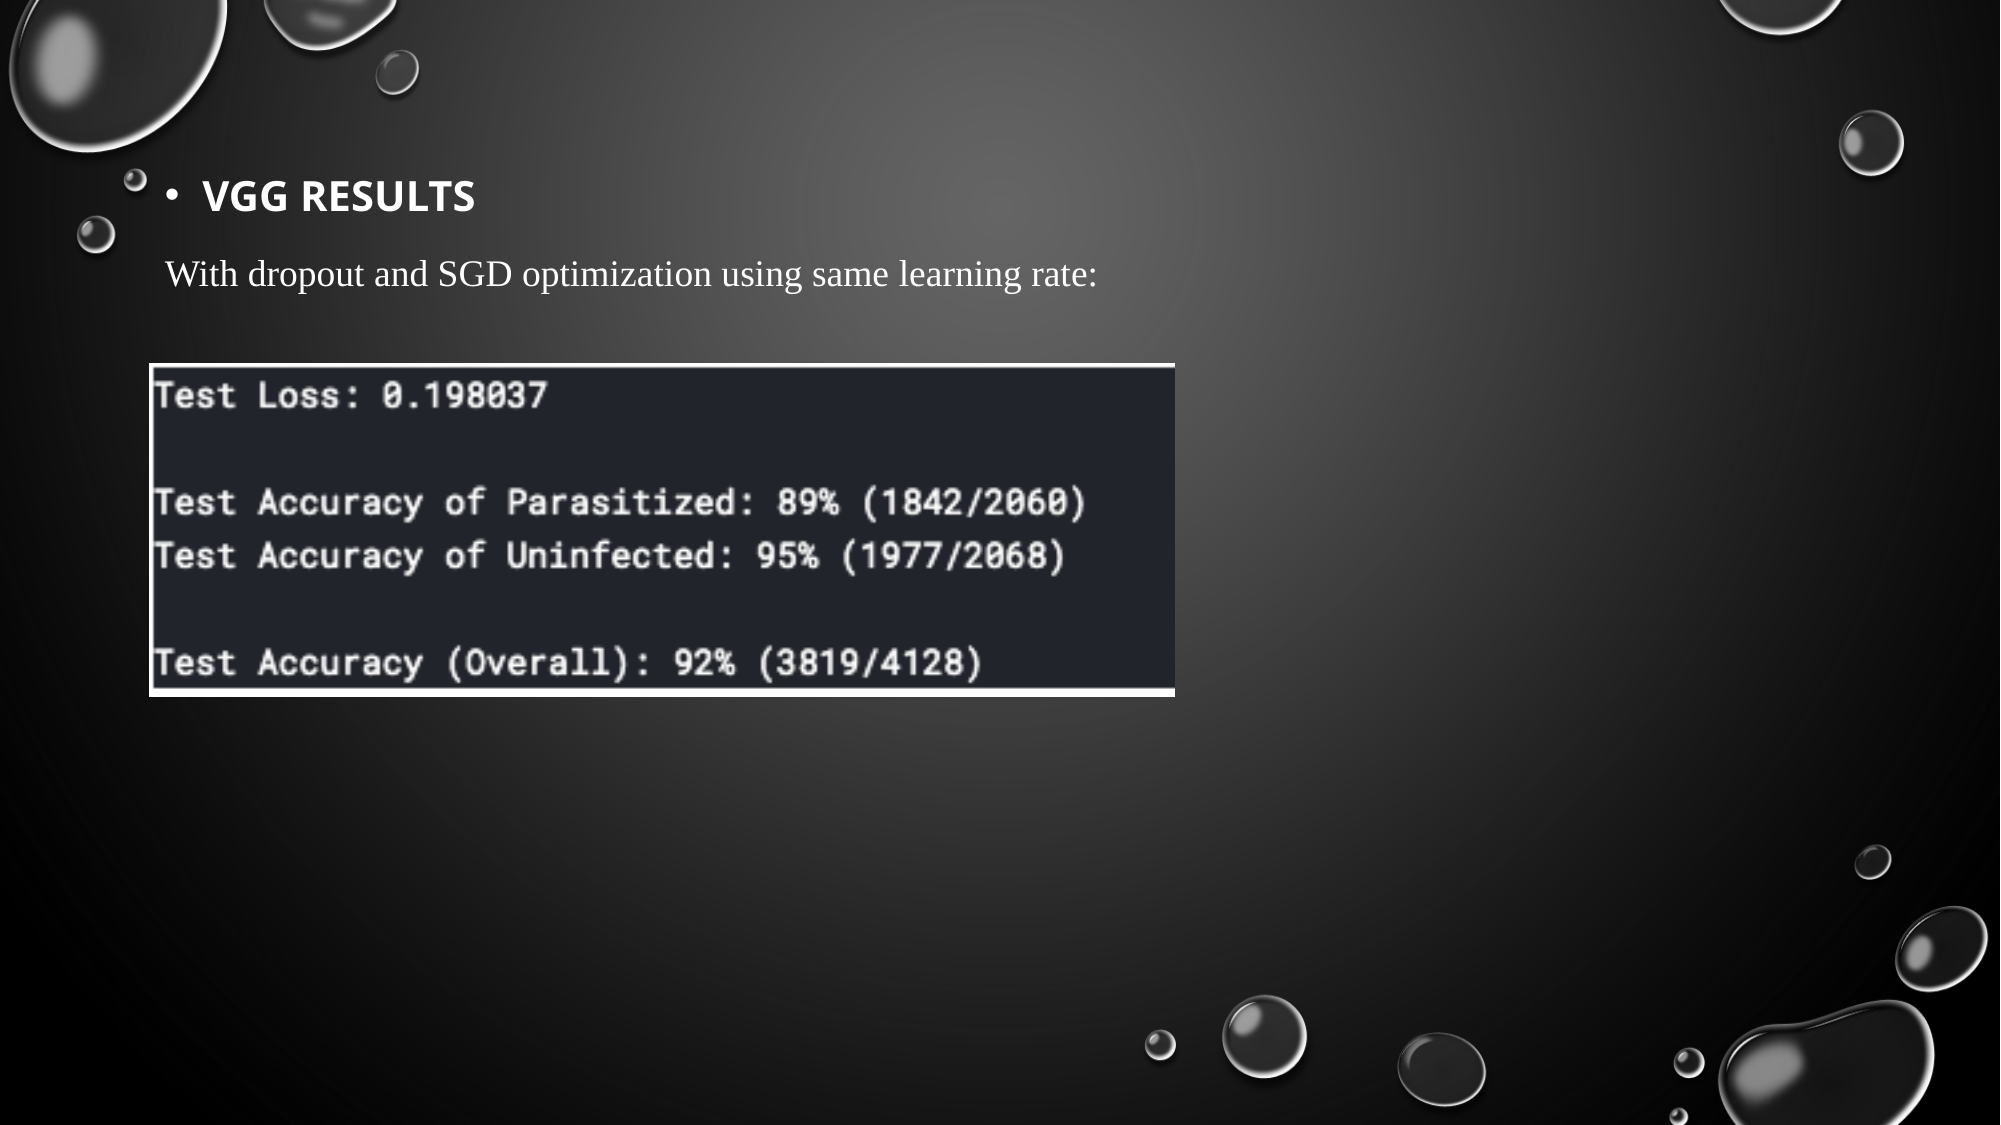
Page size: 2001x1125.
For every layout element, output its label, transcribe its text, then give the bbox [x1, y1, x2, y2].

picture [0, 0, 2000, 1125]
list VGG Results With dropout and SGD optimization using same learning rate: [149, 152, 1850, 950]
